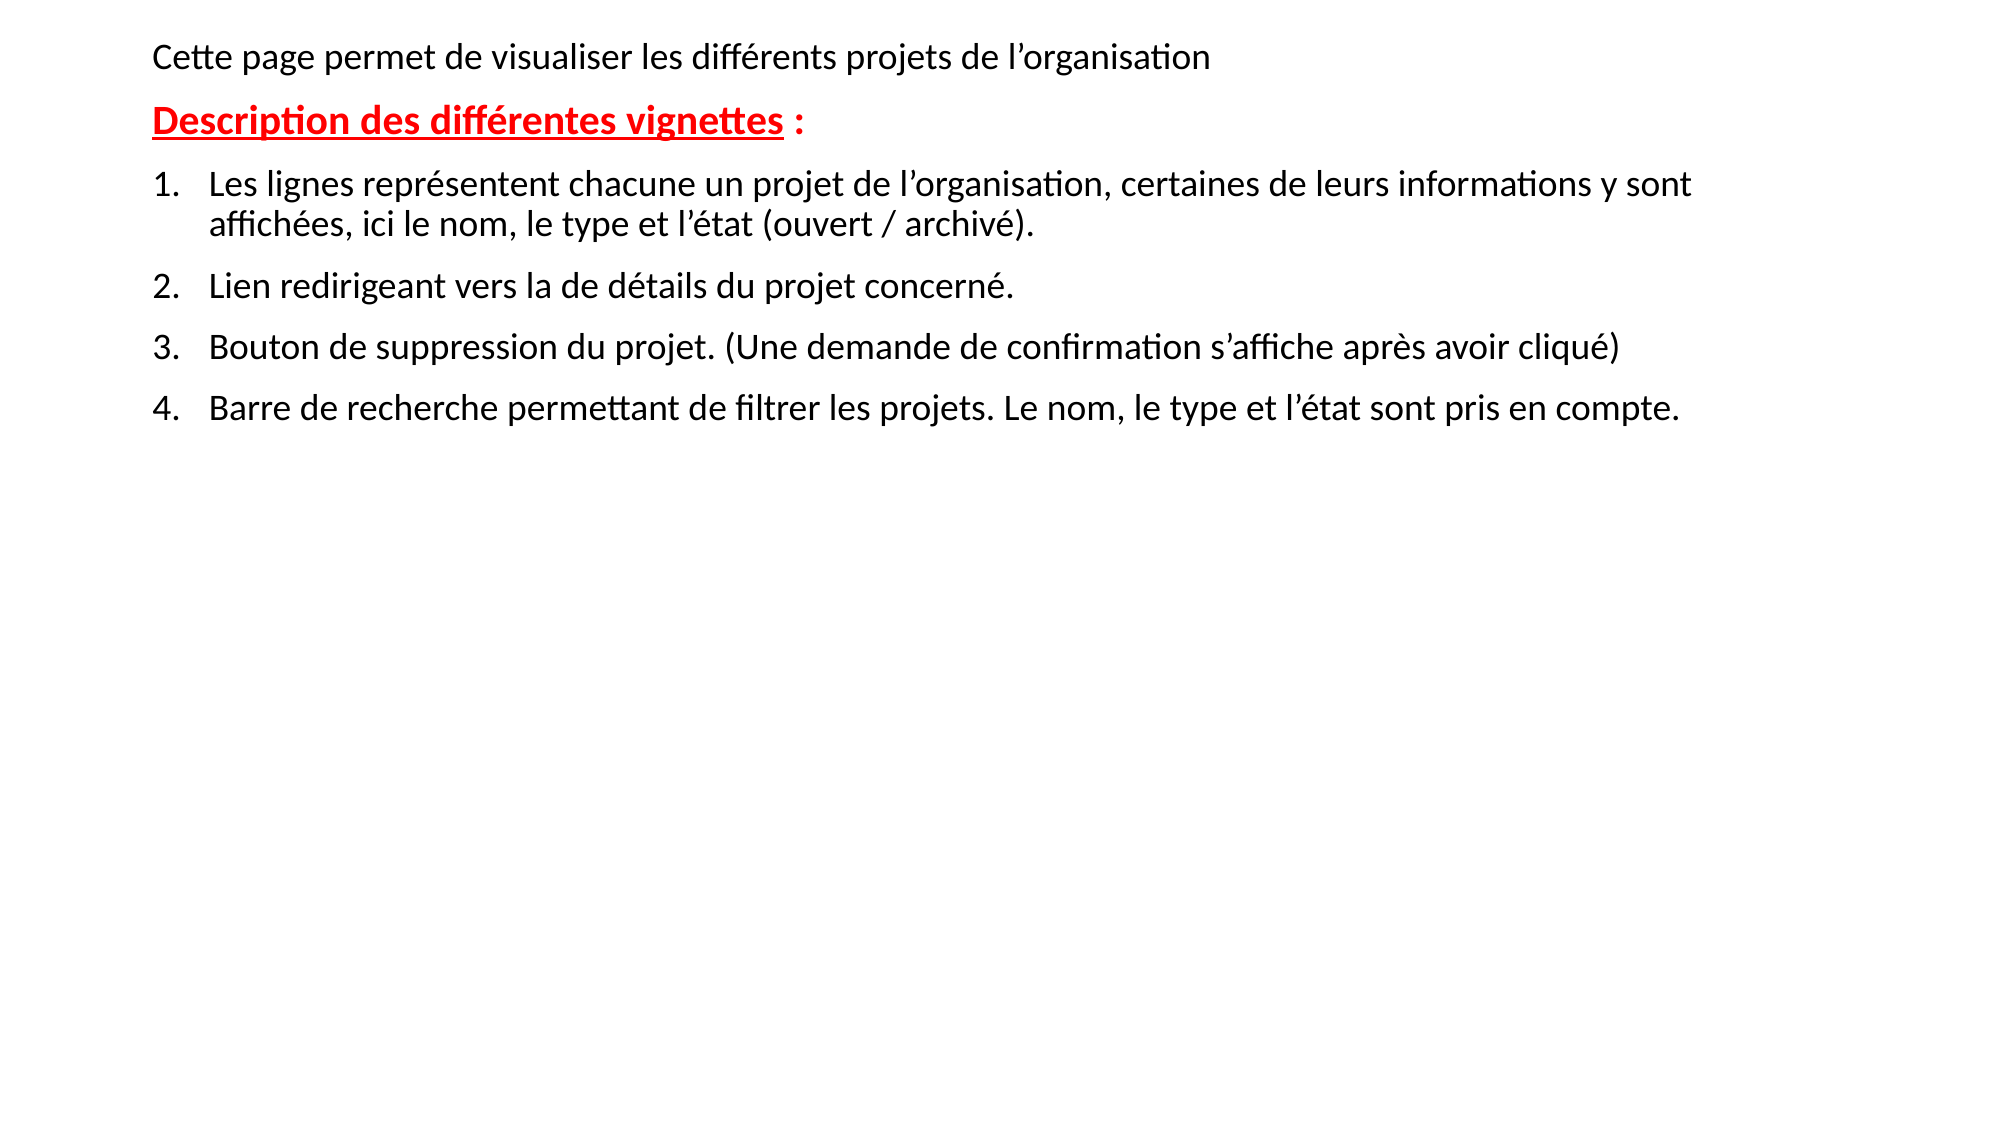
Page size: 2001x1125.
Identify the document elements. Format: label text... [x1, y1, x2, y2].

list Cette page permet de visualiser les différents projets de l’organisation Description des différentes vignettes : Les lignes représentent chacune un projet de l’organisation, certaines de leurs informations y sont affichées, ici le nom, le type et l’état (ouvert / archivé). Lien redirigeant vers la de détails du projet concerné. Bouton de suppression du projet. (Une demande de confirmation s’affiche après avoir cliqué) Barre de recherche permettant de filtrer les projets. Le nom, le type et l’état sont pris en compte. [137, 29, 1863, 1014]
